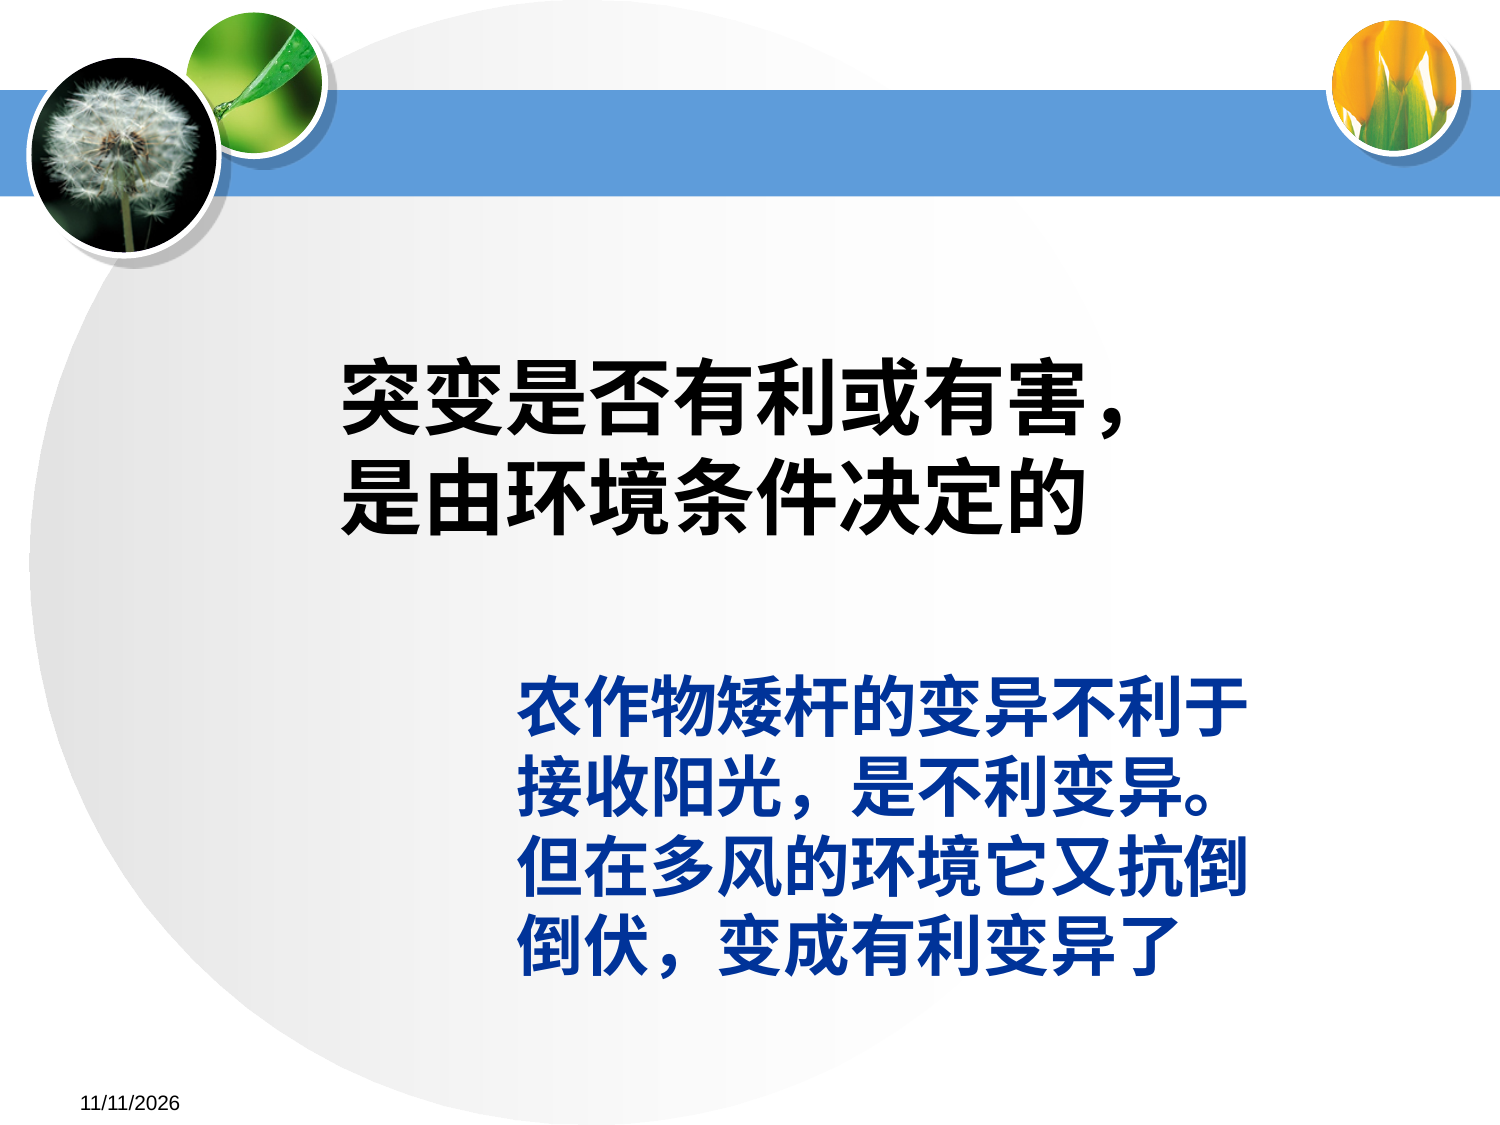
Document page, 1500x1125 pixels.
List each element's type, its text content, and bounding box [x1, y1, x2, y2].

text_box 突变是否有利或有害，是由环境条件决定的 [324, 337, 1211, 553]
text_box 农作物矮杆的变异不利于接收阳光，是不利变异。但在多风的环境它又抗倒倒伏，变成有利变异了 [501, 656, 1282, 992]
picture [186, 12, 322, 154]
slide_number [64, 1081, 378, 1125]
picture [1332, 20, 1457, 151]
picture [31, 57, 217, 253]
